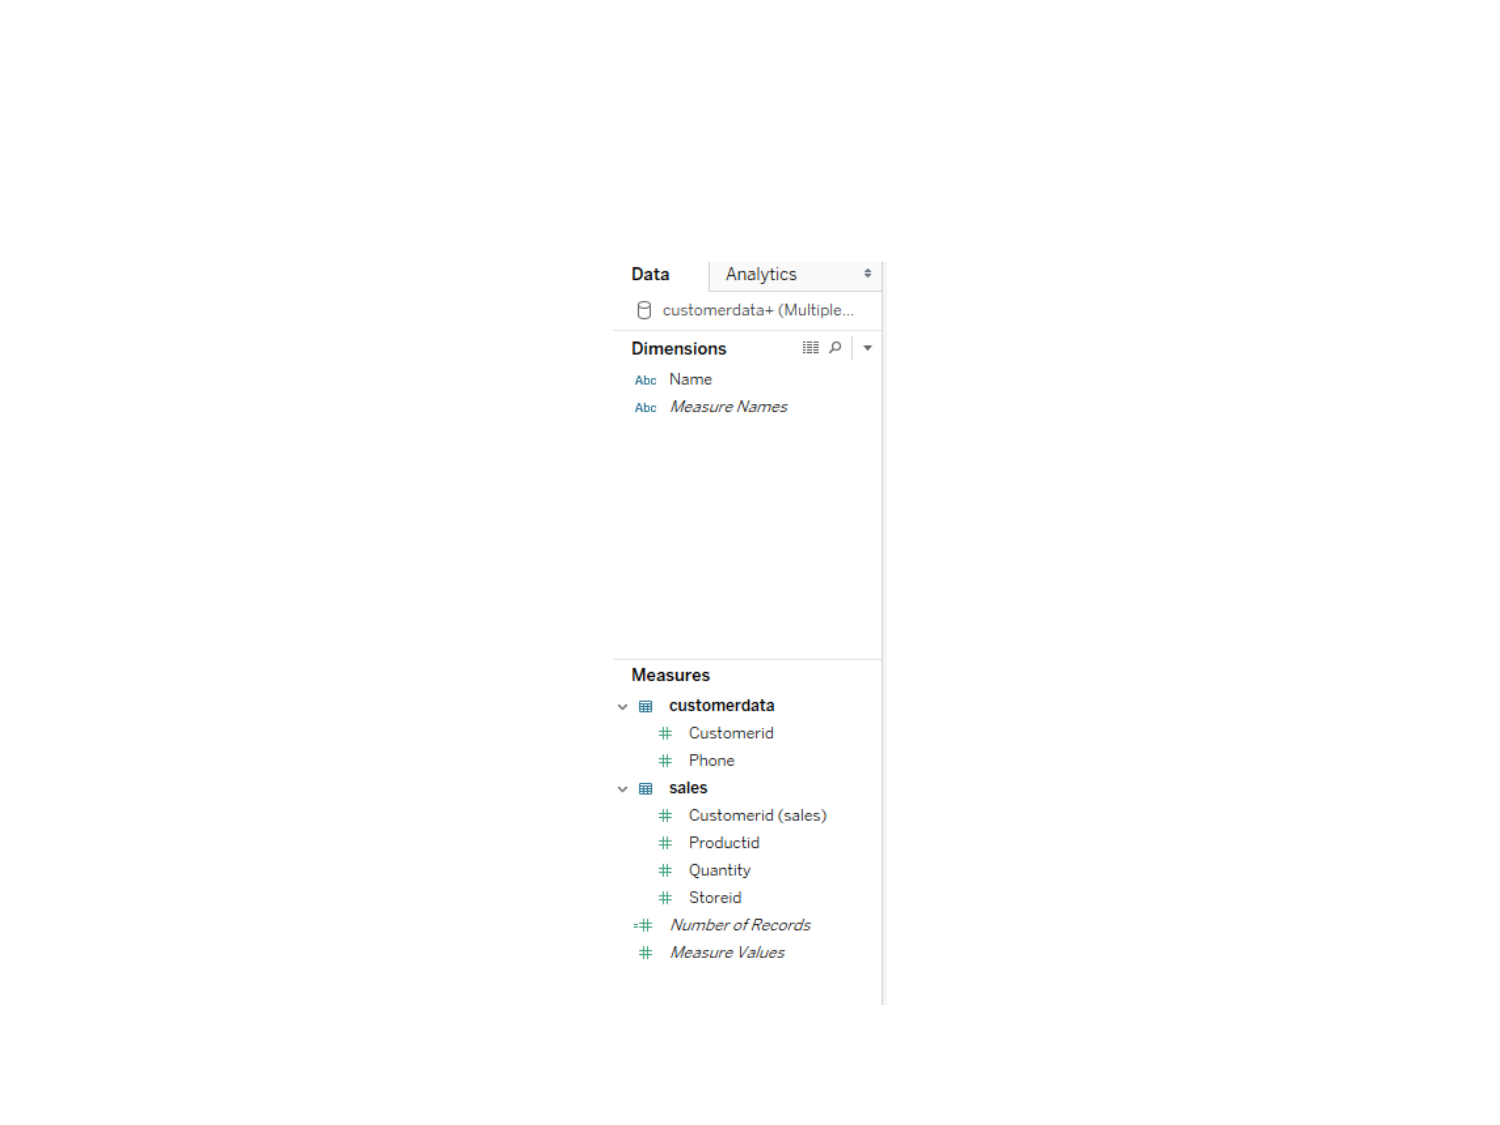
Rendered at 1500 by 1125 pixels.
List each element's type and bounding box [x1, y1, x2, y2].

list [613, 262, 887, 1006]
